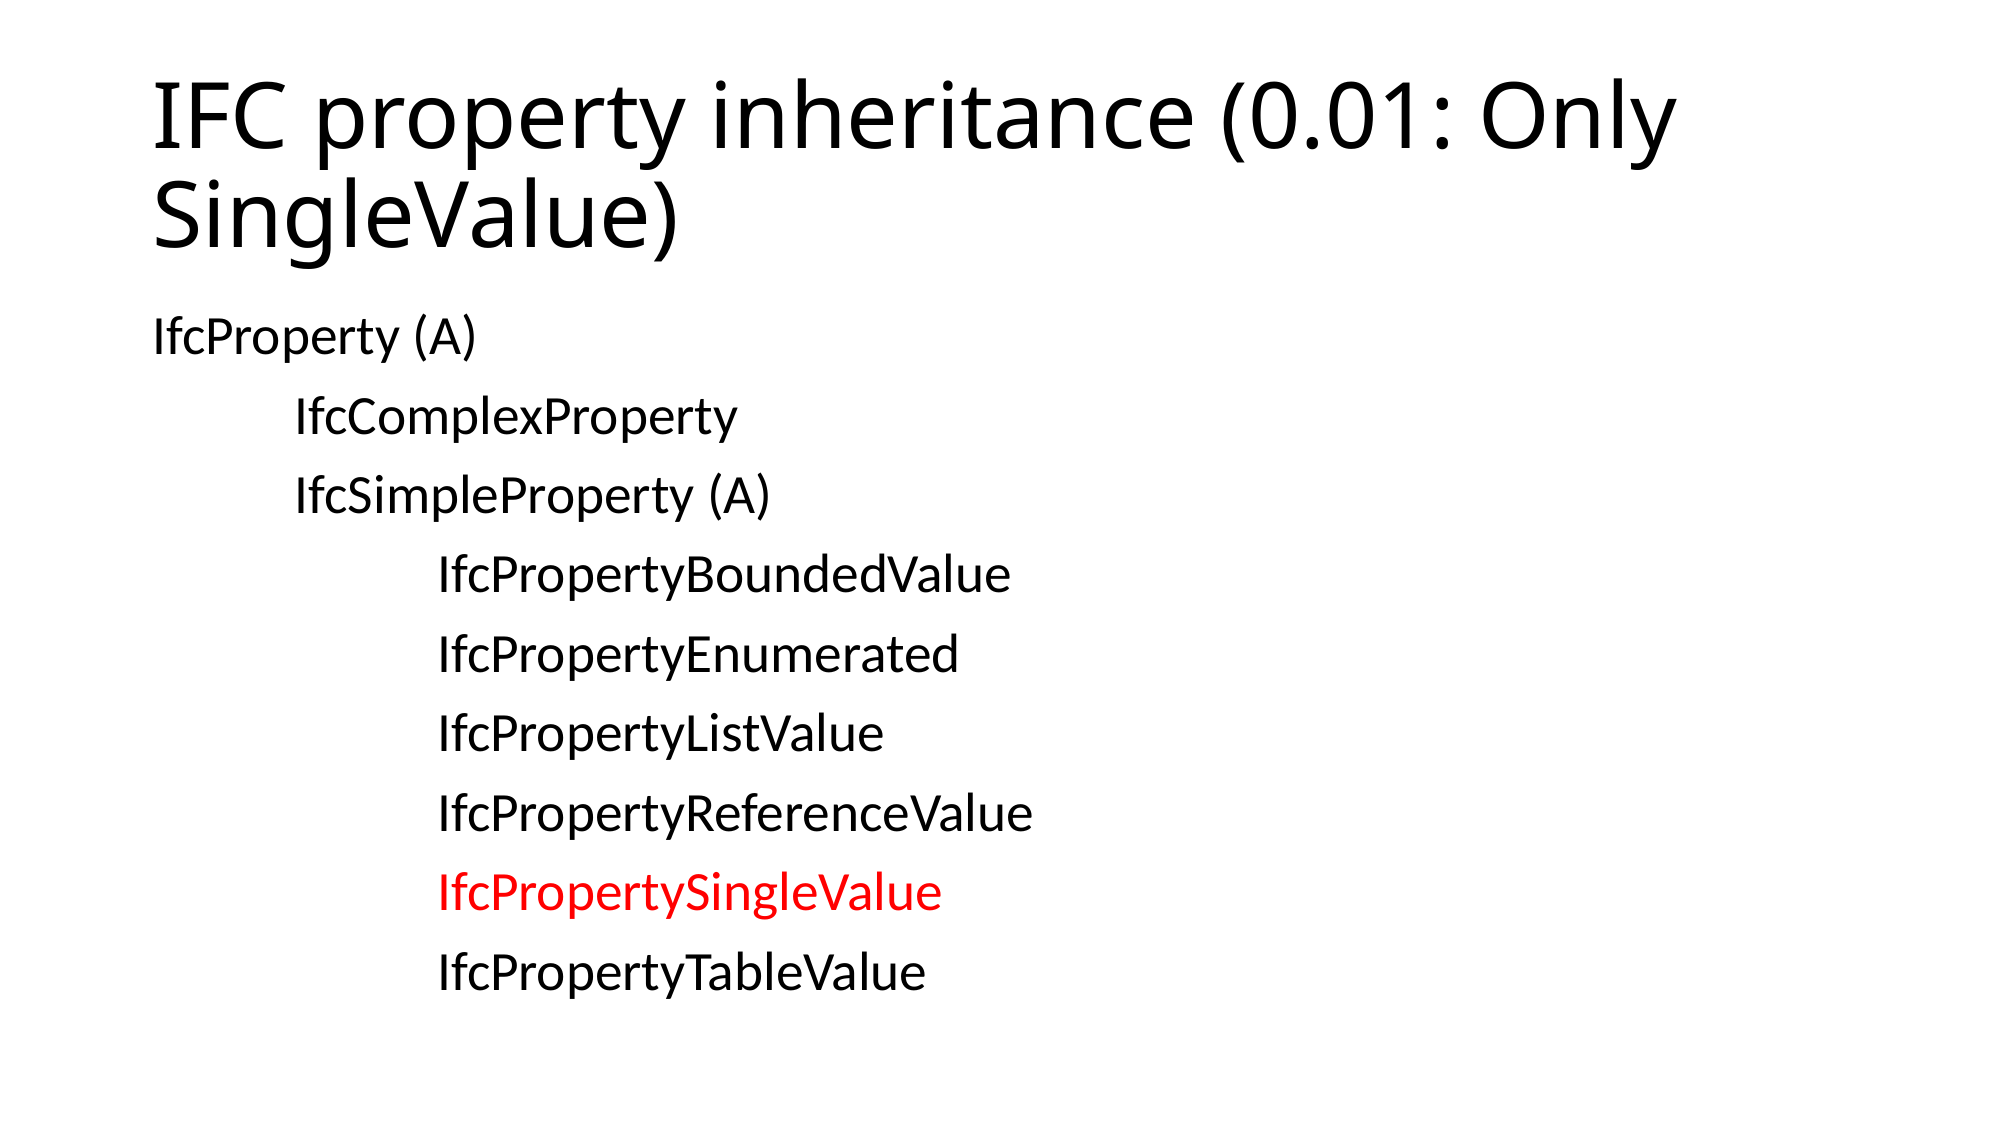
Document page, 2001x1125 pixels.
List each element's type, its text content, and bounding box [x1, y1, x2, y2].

list IfcProperty (A) IfcComplexProperty IfcSimpleProperty (A) IfcPropertyBoundedValue IfcPropertyEnumerated IfcPropertyListValue IfcPropertyReferenceValue IfcPropertySingleValue IfcPropertyTableValue [137, 299, 1863, 1014]
title IFC property inheritance (0.01: Only SingleValue) [137, 59, 1952, 278]
